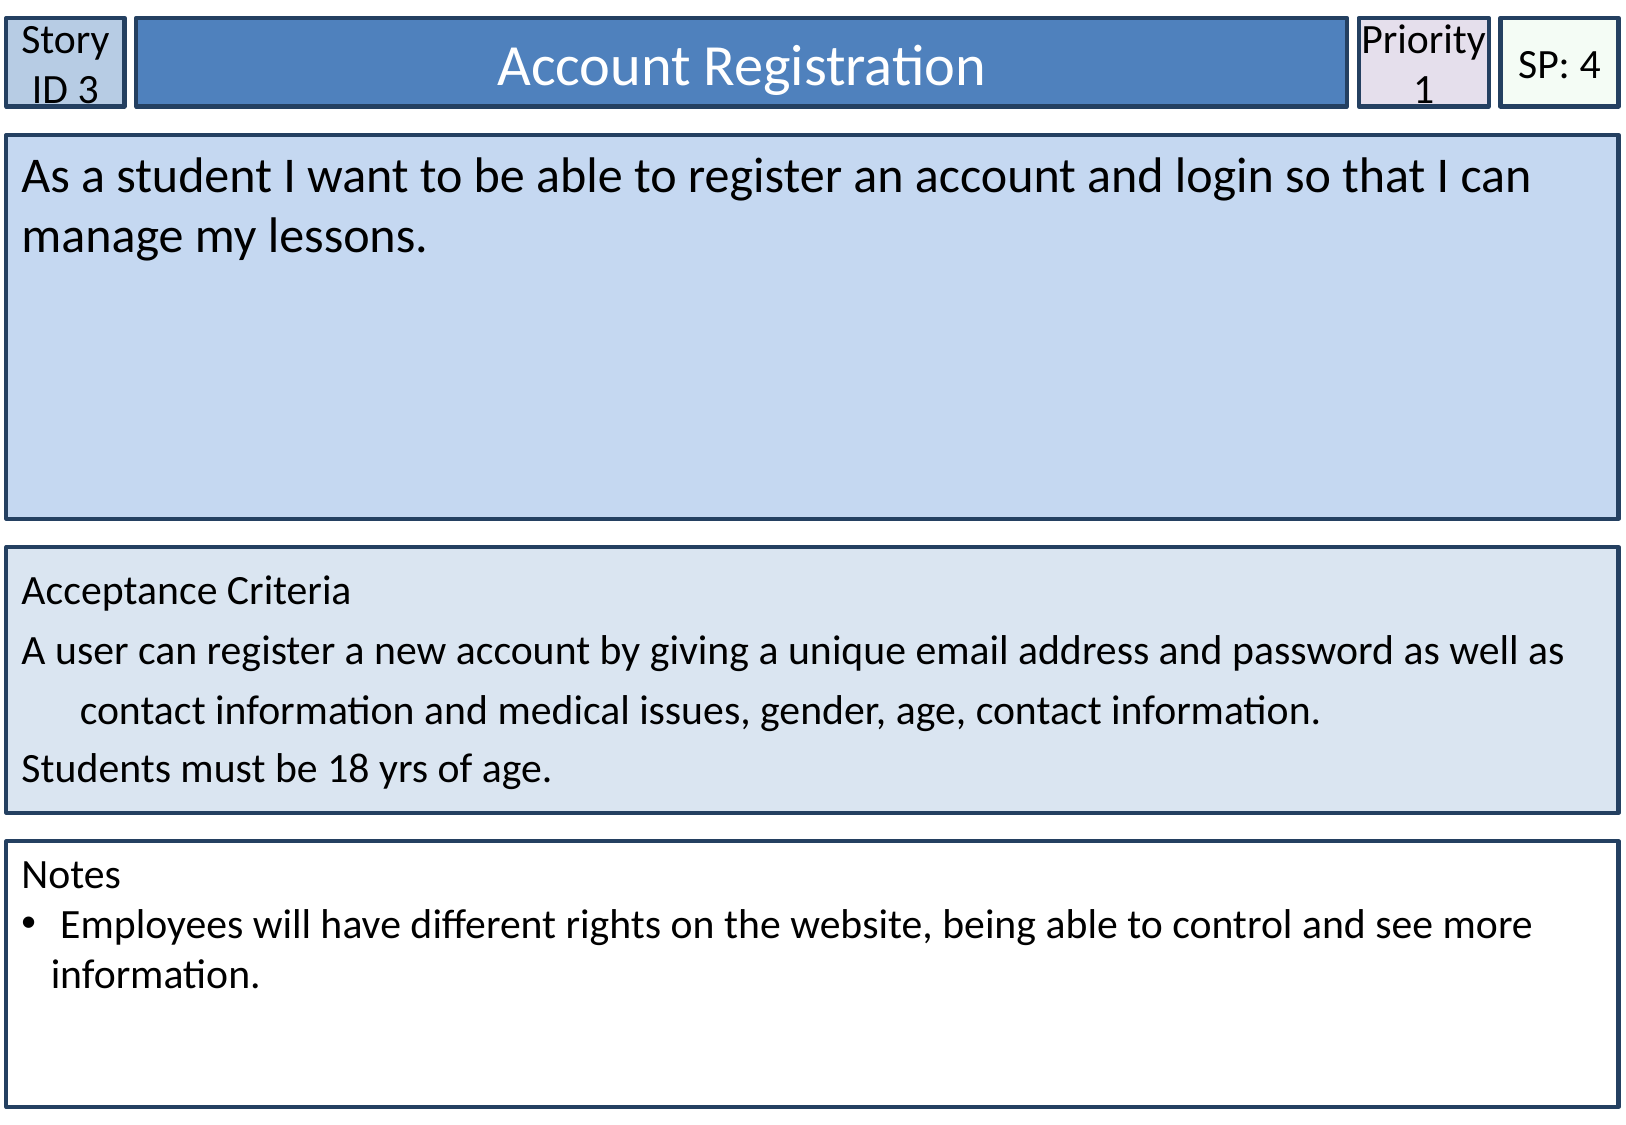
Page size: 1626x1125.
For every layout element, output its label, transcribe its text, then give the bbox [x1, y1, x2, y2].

text_box SP: 4 [1500, 17, 1619, 107]
text_box Notes Employees will have different rights on the website, being able to control and see more information. [6, 841, 1619, 1107]
text_box As a student I want to be able to register an account and login so that I can manage my lessons. [6, 134, 1619, 519]
text_box Priority 1 [1358, 17, 1489, 107]
text_box Acceptance Criteria A user can register a new account by giving a unique email address and password as well as contact information and medical issues, gender, age, contact information. Students must be 18 yrs of age. [6, 547, 1619, 813]
text_box Account Registration [136, 17, 1347, 107]
text_box Story ID 3 [6, 17, 125, 107]
